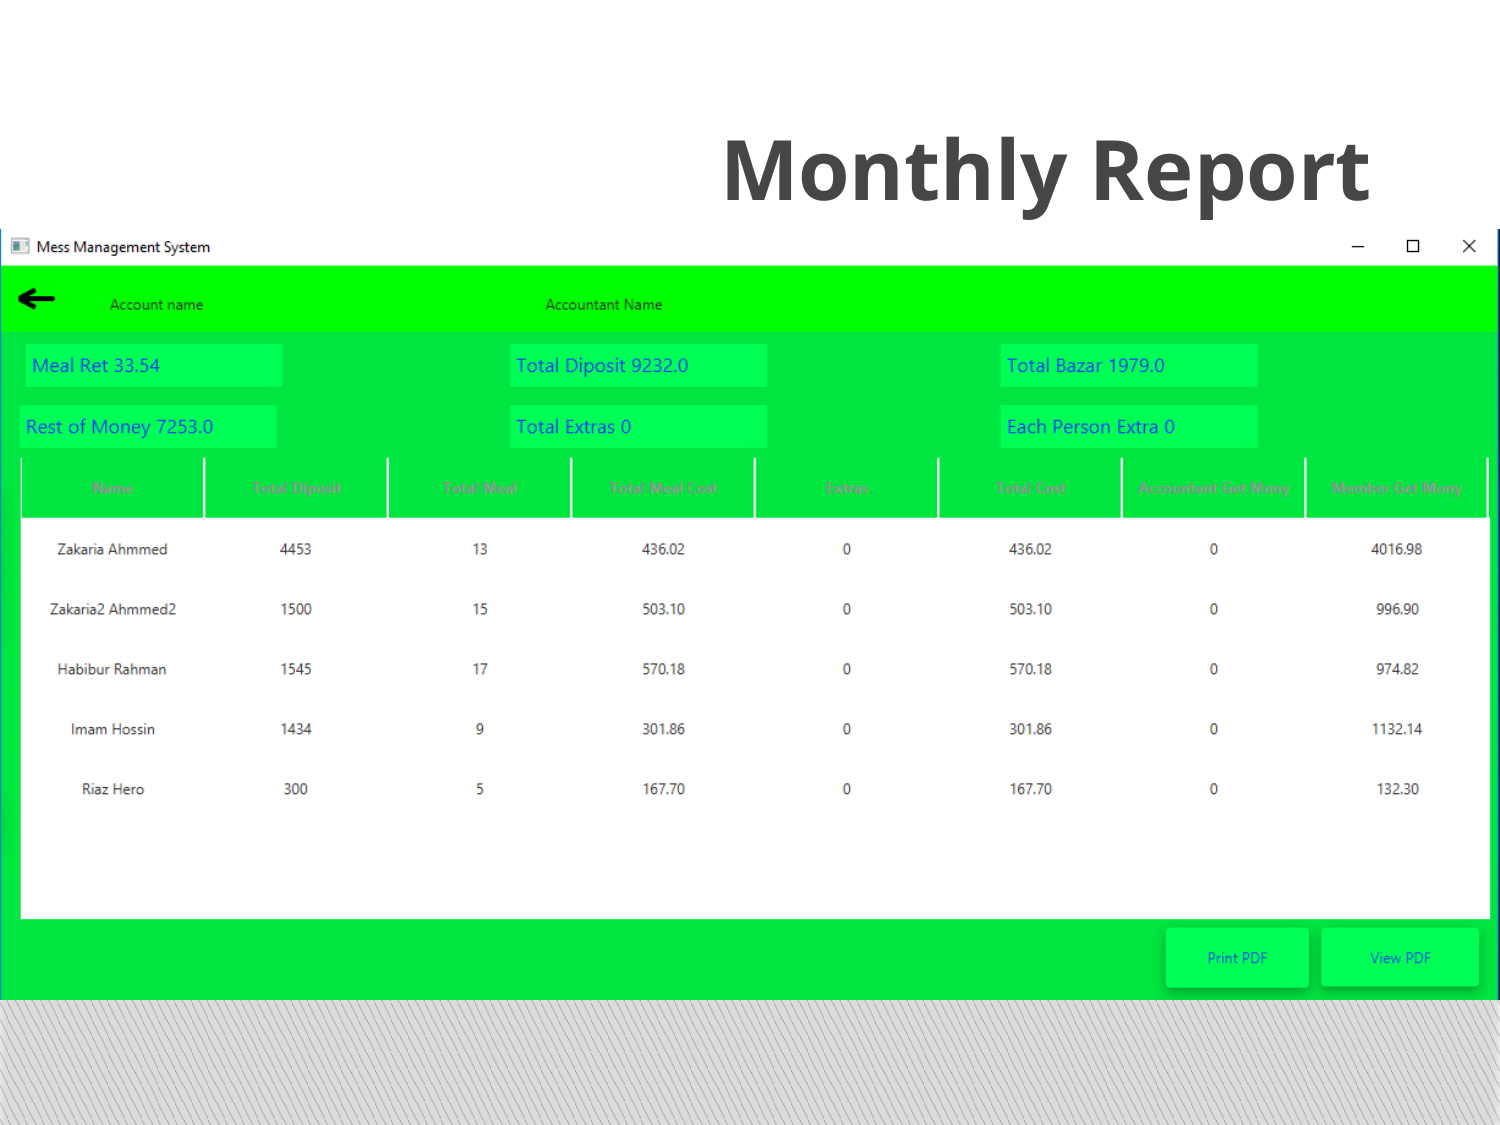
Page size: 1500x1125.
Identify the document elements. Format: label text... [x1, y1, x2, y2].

picture [0, 228, 1500, 1001]
title Monthly Report [112, 87, 1388, 225]
